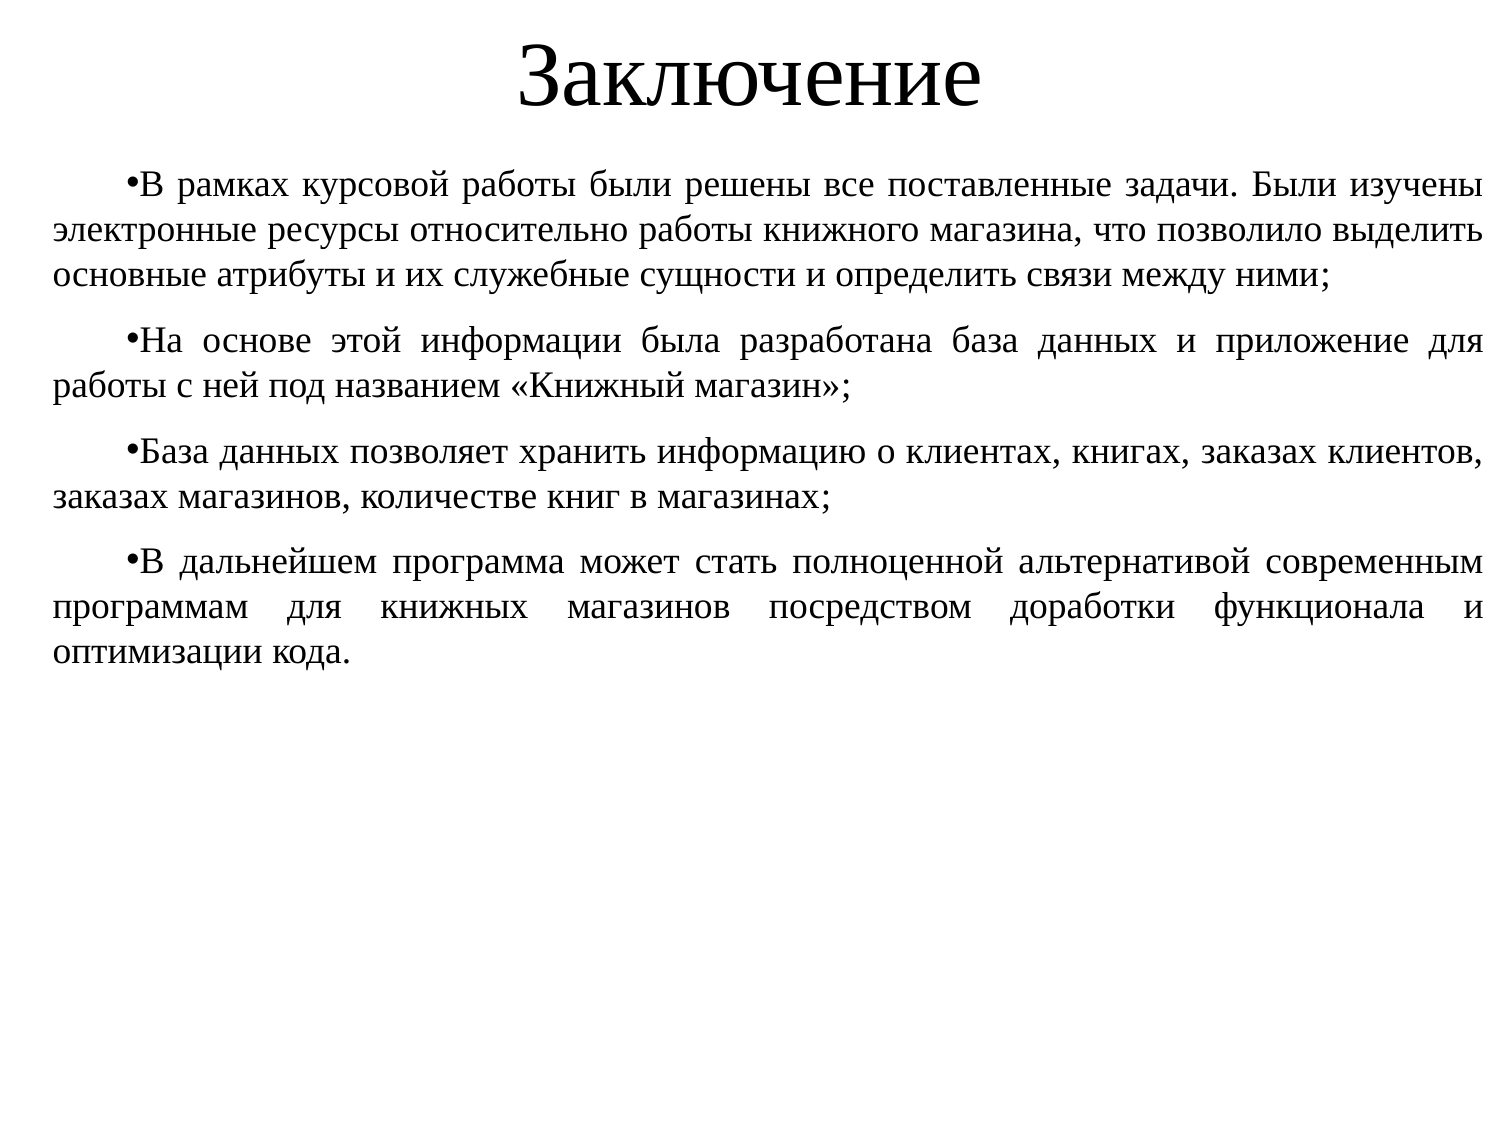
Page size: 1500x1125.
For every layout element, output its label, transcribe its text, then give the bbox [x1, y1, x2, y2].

title Заключение [0, 0, 1500, 151]
list В рамках курсовой работы были решены все поставленные задачи. Были изучены электронные ресурсы относительно работы книжного магазина, что позволило выделить основные атрибуты и их служебные сущности и определить связи между ними; На основе этой информации была разработана база данных и приложение для работы с ней под названием «Книжный магазин»; База данных позволяет хранить информацию о клиентах, книгах, заказах клиентов, заказах магазинов, количестве книг в магазинах; В дальнейшем программа может стать полноценной альтернативой современным программам для книжных магазинов посредством доработки функционала и оптимизации кода. [0, 151, 1500, 866]
